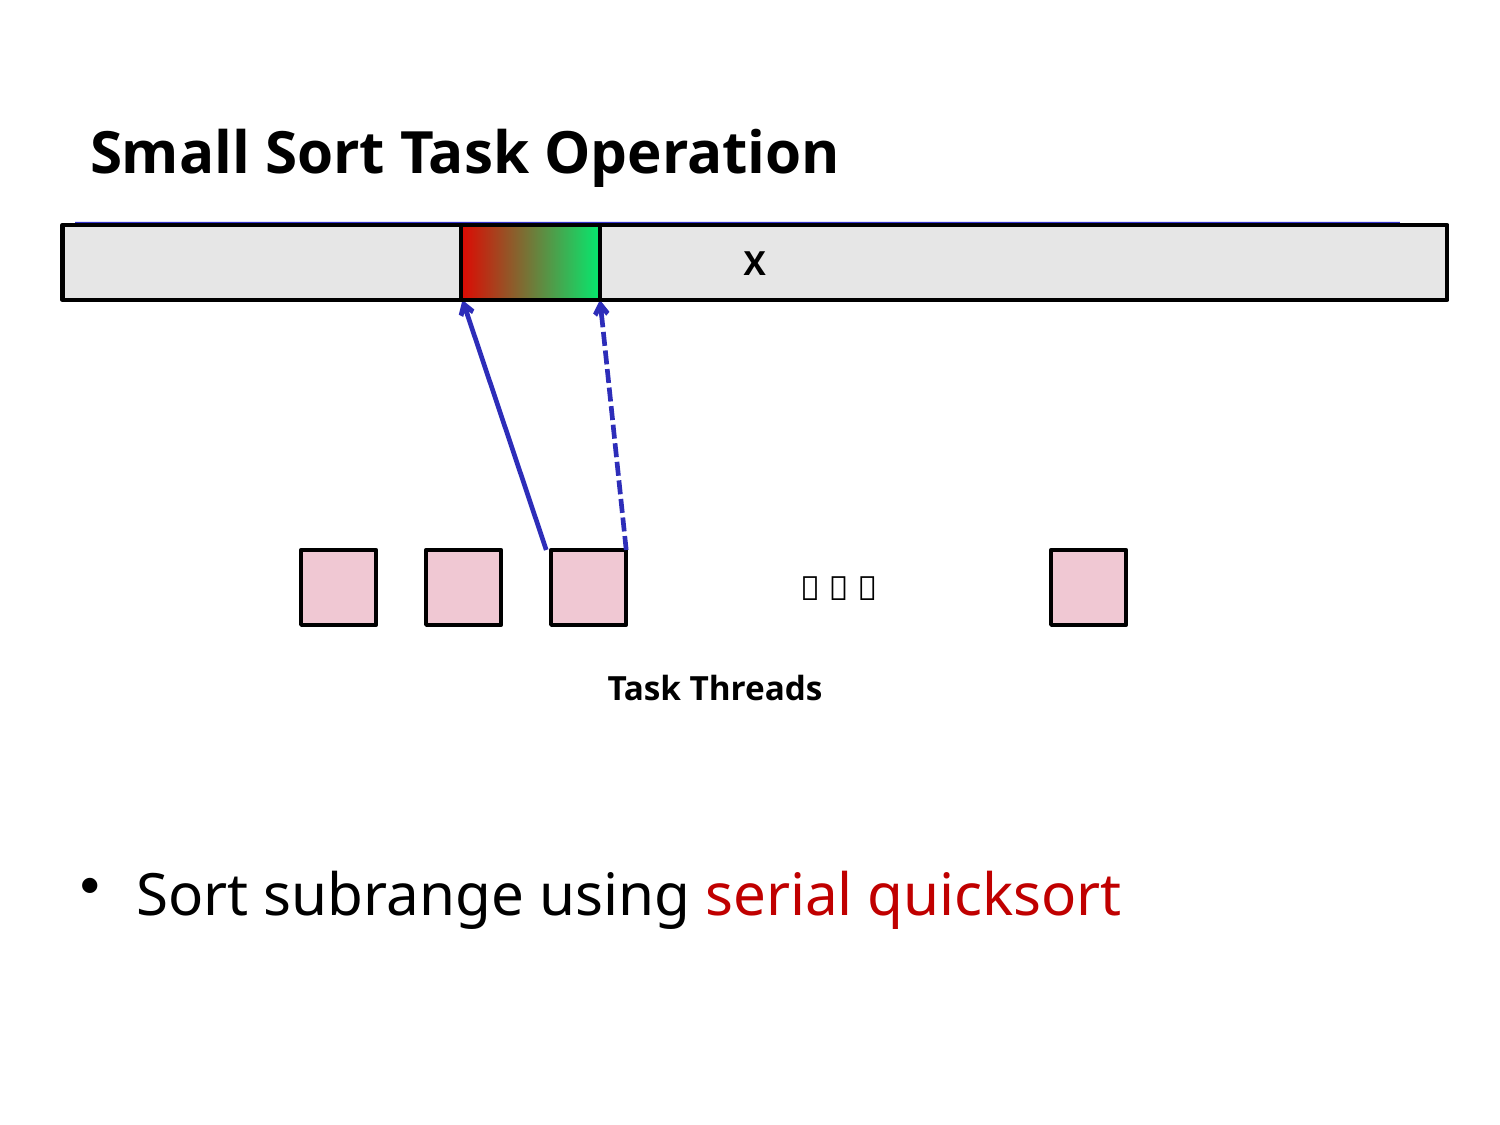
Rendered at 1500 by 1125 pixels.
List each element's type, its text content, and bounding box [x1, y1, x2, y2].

text_box X [600, 224, 1448, 300]
text_box X [62, 224, 461, 300]
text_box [462, 299, 547, 551]
list Sort subrange using serial quicksort [65, 849, 1361, 1039]
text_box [300, 549, 1127, 725]
text_box [461, 224, 600, 300]
title Small Sort Task Operation [75, 75, 1400, 224]
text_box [599, 299, 627, 551]
